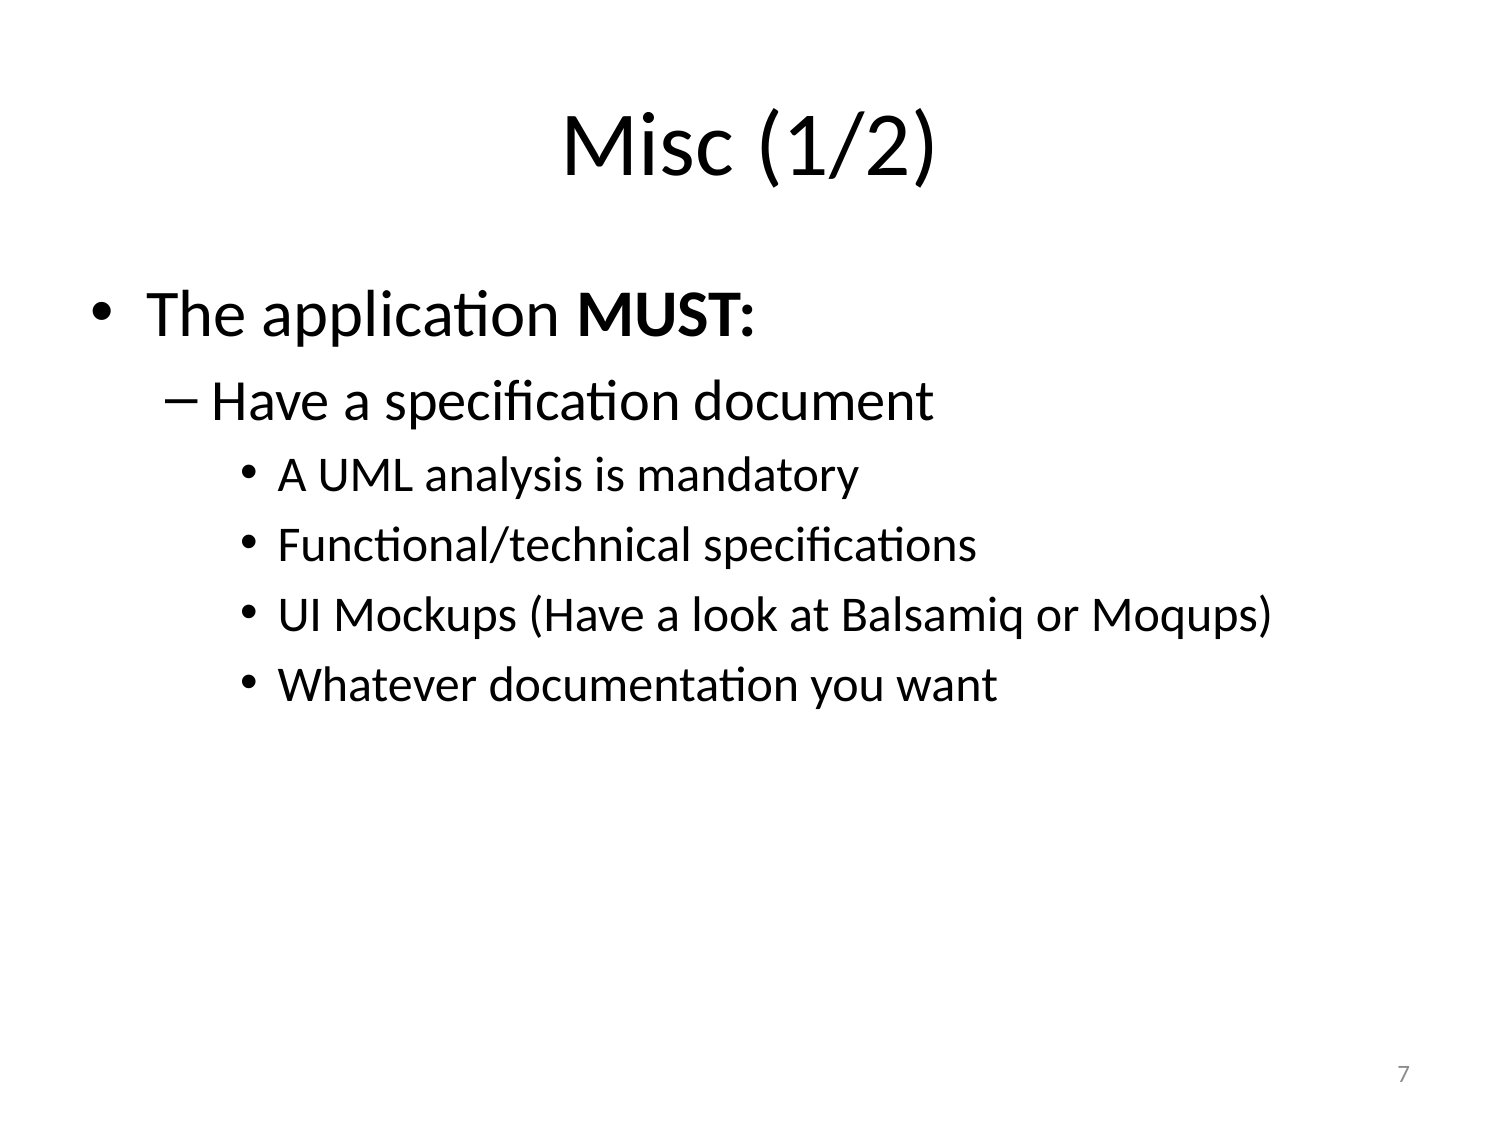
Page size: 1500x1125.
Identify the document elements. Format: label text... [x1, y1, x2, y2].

list The application MUST: Have a specification document A UML analysis is mandatory Functional/technical specifications UI Mockups (Have a look at Balsamiq or Moqups) Whatever documentation you want [75, 262, 1425, 1005]
title Misc (1/2) [75, 45, 1425, 233]
slide_number 7 [1074, 1042, 1425, 1103]
